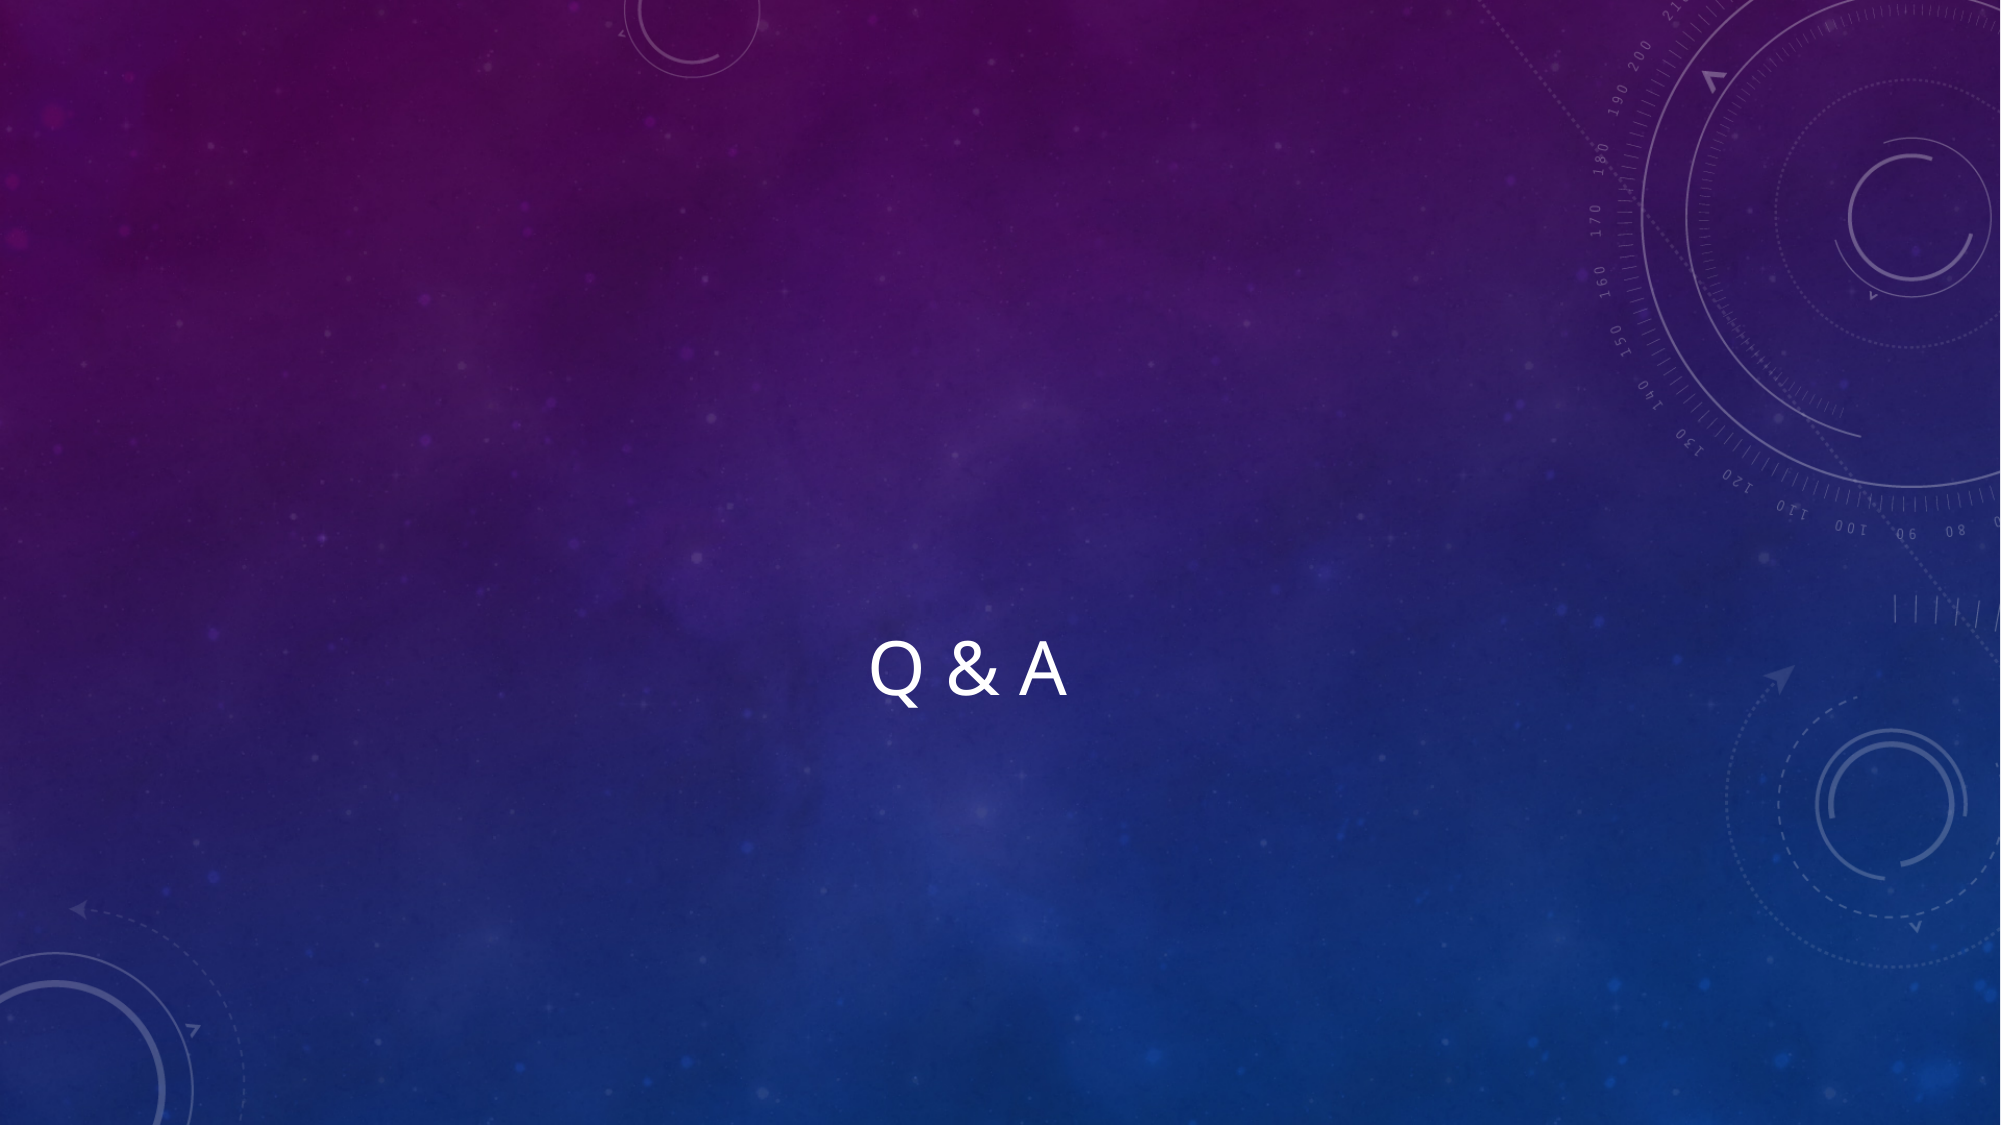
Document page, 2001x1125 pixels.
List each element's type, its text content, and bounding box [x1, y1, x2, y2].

picture [0, 0, 2001, 1125]
title Q & A [136, 545, 1799, 785]
